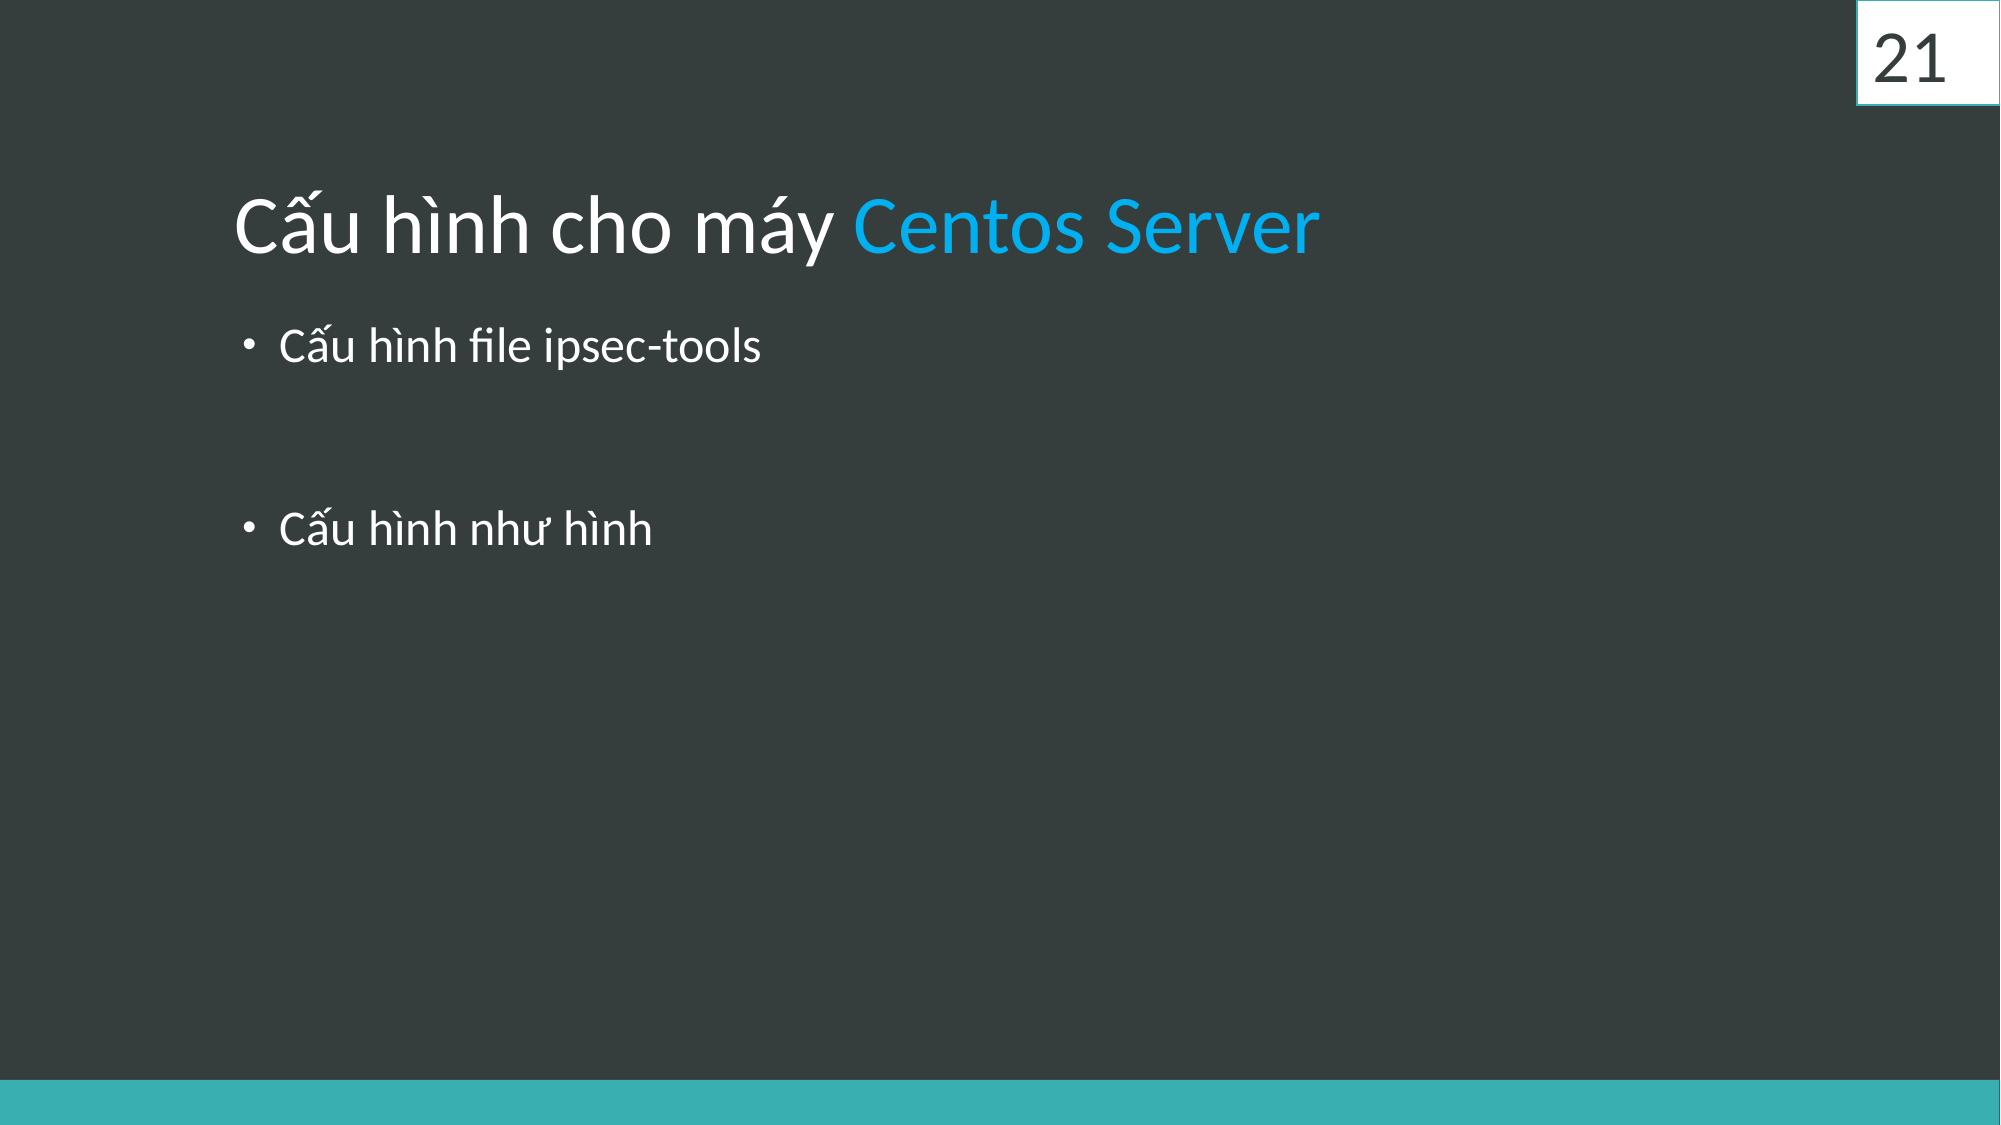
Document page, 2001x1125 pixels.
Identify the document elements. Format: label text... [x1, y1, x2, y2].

list Cấu hình file ipsec-tools Cấu hình như hình [219, 311, 1676, 1011]
text_box 21 [1856, 0, 2000, 106]
title Cấu hình cho máy Centos Server [219, 76, 1780, 279]
